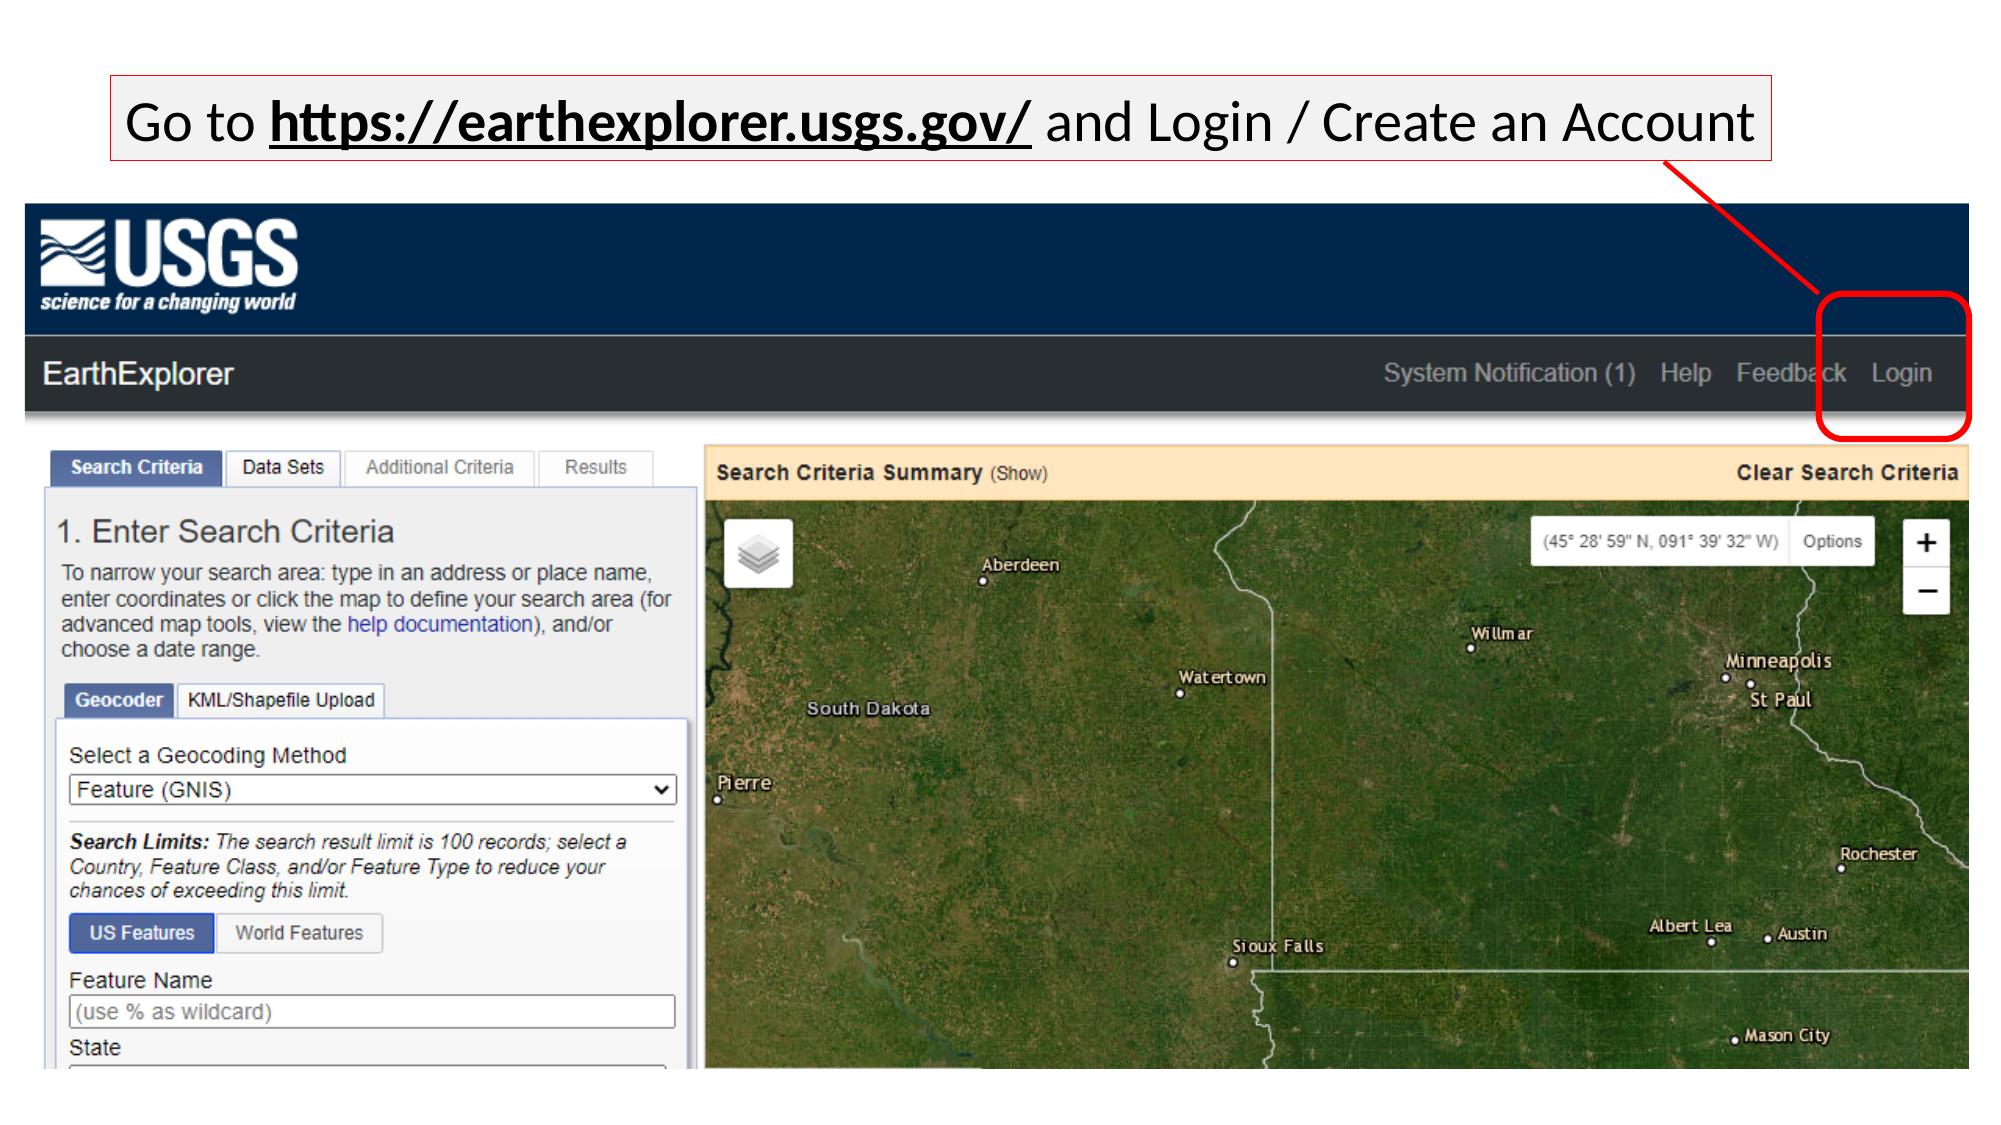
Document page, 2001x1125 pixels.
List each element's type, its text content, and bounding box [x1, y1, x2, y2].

text_box Go to https://earthexplorer.usgs.gov/ and Login / Create an Account [110, 75, 1772, 161]
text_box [1664, 161, 1819, 294]
picture [24, 199, 1969, 1069]
